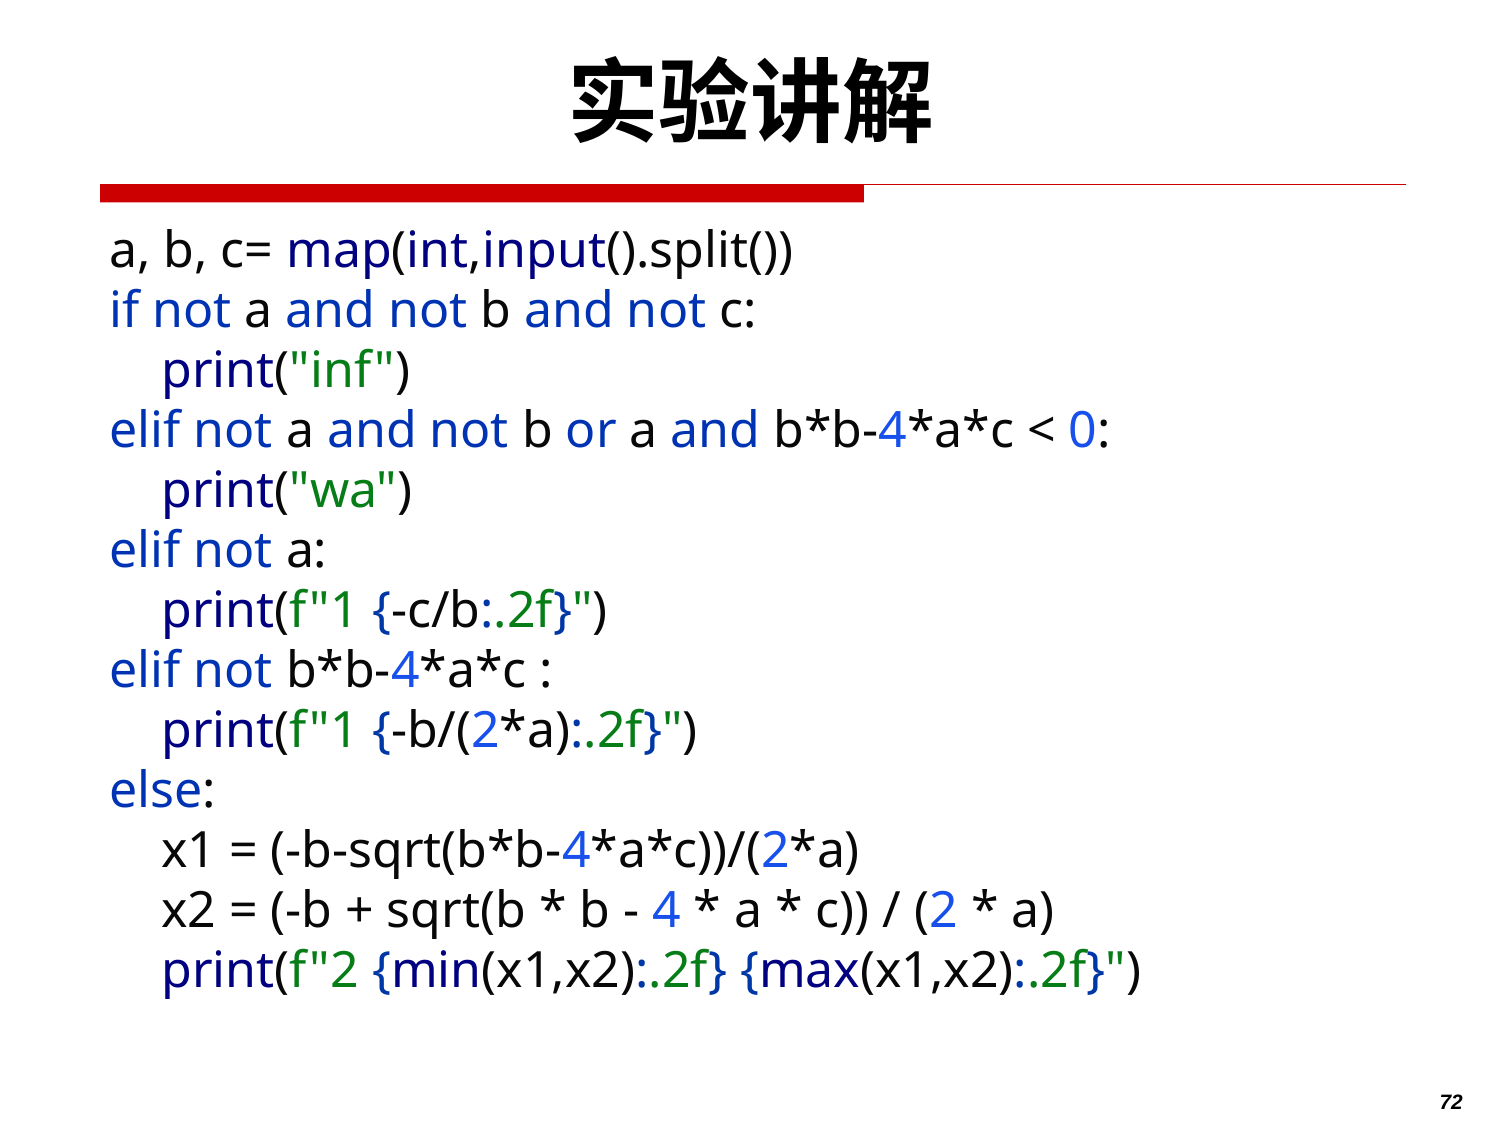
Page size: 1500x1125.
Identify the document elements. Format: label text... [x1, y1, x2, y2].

text_box a, b, c= map(int,input().split()) if not a and not b and not c: print("inf") elif not a and not b or a and b*b-4*a*c < 0: print("wa") elif not a: print(f"1 {-c/b:.2f}") elif not b*b-4*a*c : print(f"1 {-b/(2*a):.2f}") else: x1 = (-b-sqrt(b*b-4*a*c))/(2*a) x2 = (-b + sqrt(b * b - 4 * a * c)) / (2 * a) print(f"2 {min(x1,x2):.2f} {max(x1,x2):.2f}") [94, 209, 1447, 1005]
title 实验讲解 [94, 50, 1407, 161]
slide_number 72 [1337, 1053, 1463, 1114]
